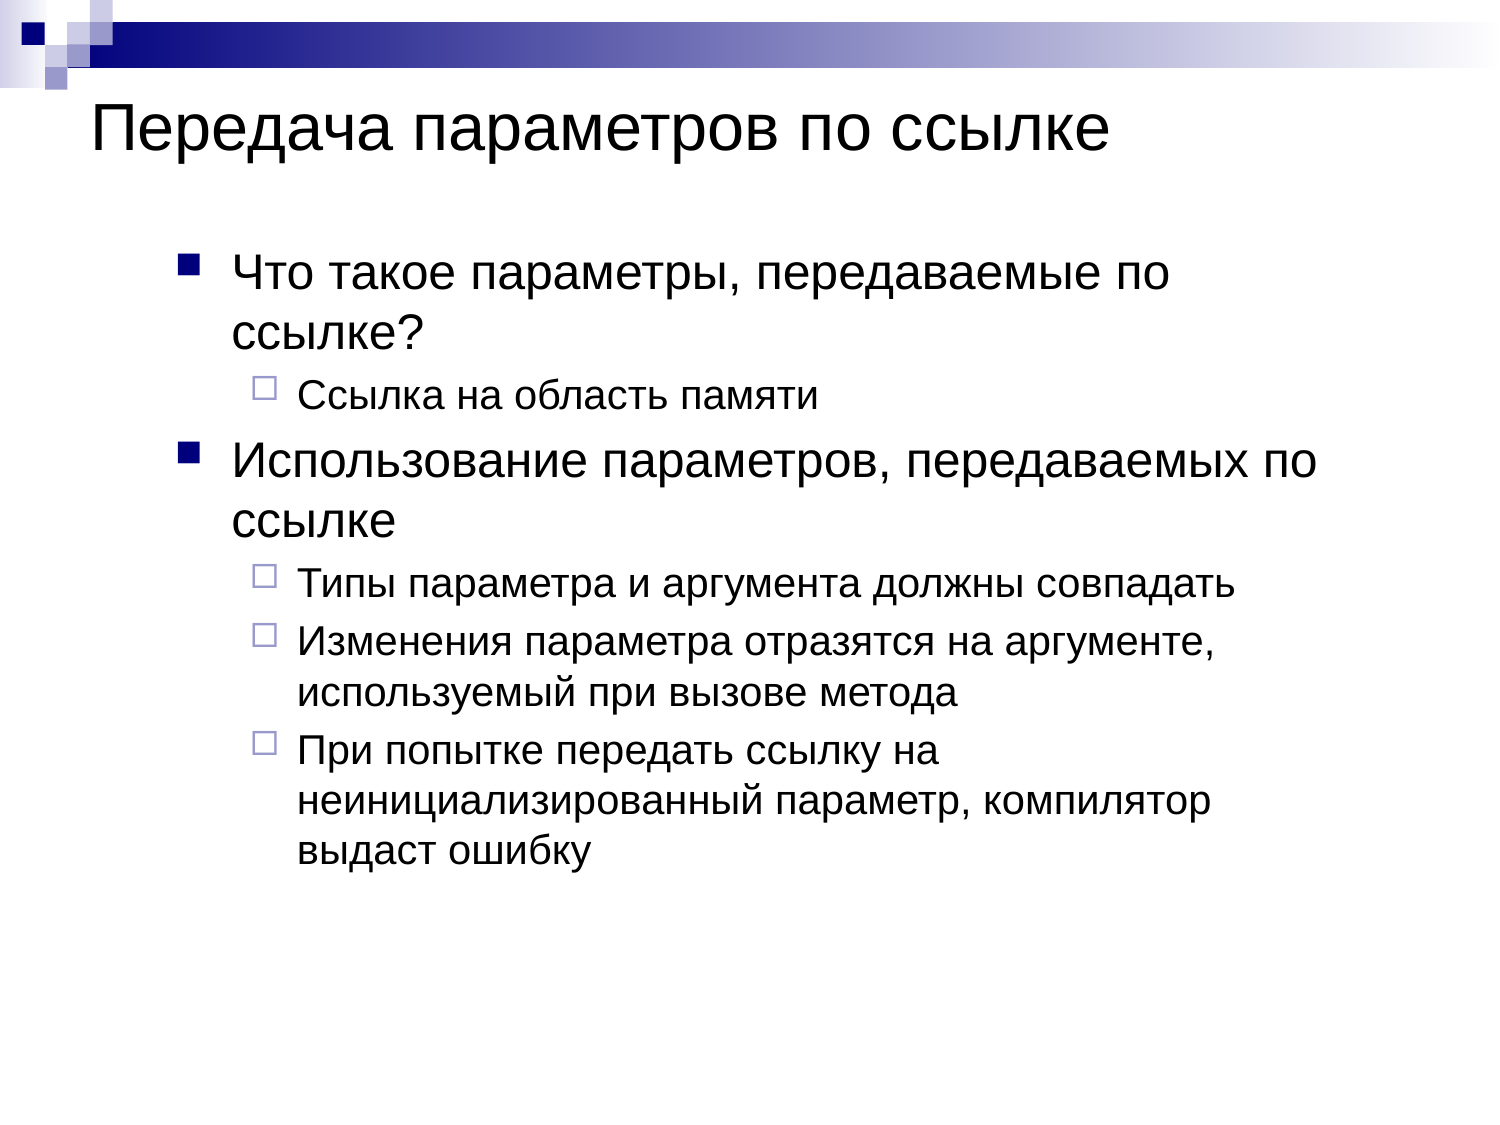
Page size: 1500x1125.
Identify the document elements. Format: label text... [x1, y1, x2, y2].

title Передача параметров по ссылке [75, 75, 1425, 173]
list Что такое параметры, передаваемые по ссылке? Ссылка на область памяти Использование параметров, передаваемых по ссылке Типы параметра и аргумента должны совпадать Изменения параметра отразятся на аргументе, используемый при вызове метода При попытке передать ссылку на неинициализированный параметр, компилятор выдаст ошибку [159, 231, 1341, 1047]
